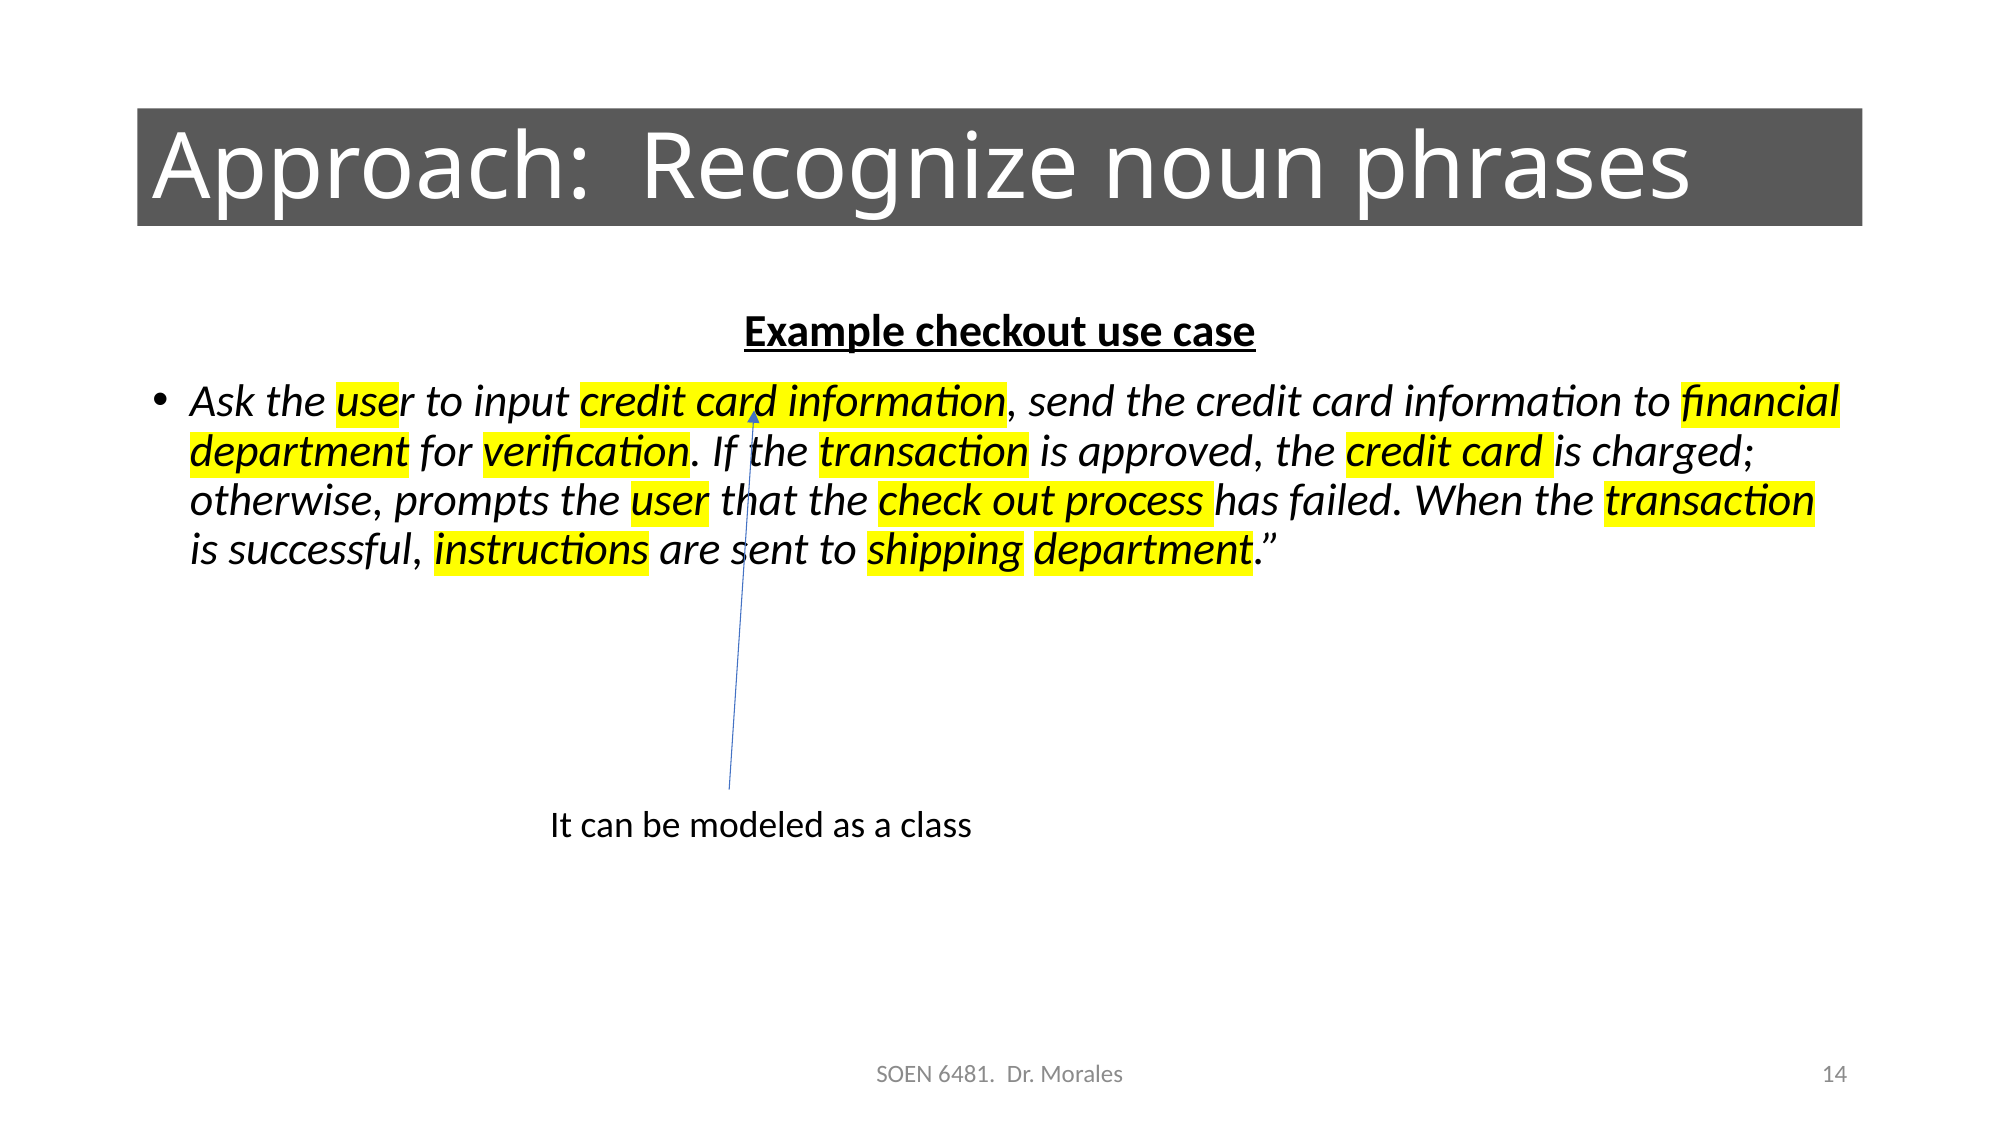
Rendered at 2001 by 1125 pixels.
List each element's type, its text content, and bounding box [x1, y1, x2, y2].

list Example checkout use case Ask the user to input credit card information, send the credit card information to financial department for verification. If the transaction is approved, the credit card is charged; otherwise, prompts the user that the check out process has failed. When the transaction is successful, instructions are sent to shipping department.” [137, 299, 1863, 1014]
slide_number 14 [1412, 1042, 1863, 1103]
footer SOEN 6481. Dr. Morales [662, 1042, 1338, 1103]
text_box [729, 410, 755, 790]
text_box It can be modeled as a class [535, 792, 1065, 853]
title Approach: Recognize noun phrases [137, 59, 1863, 278]
